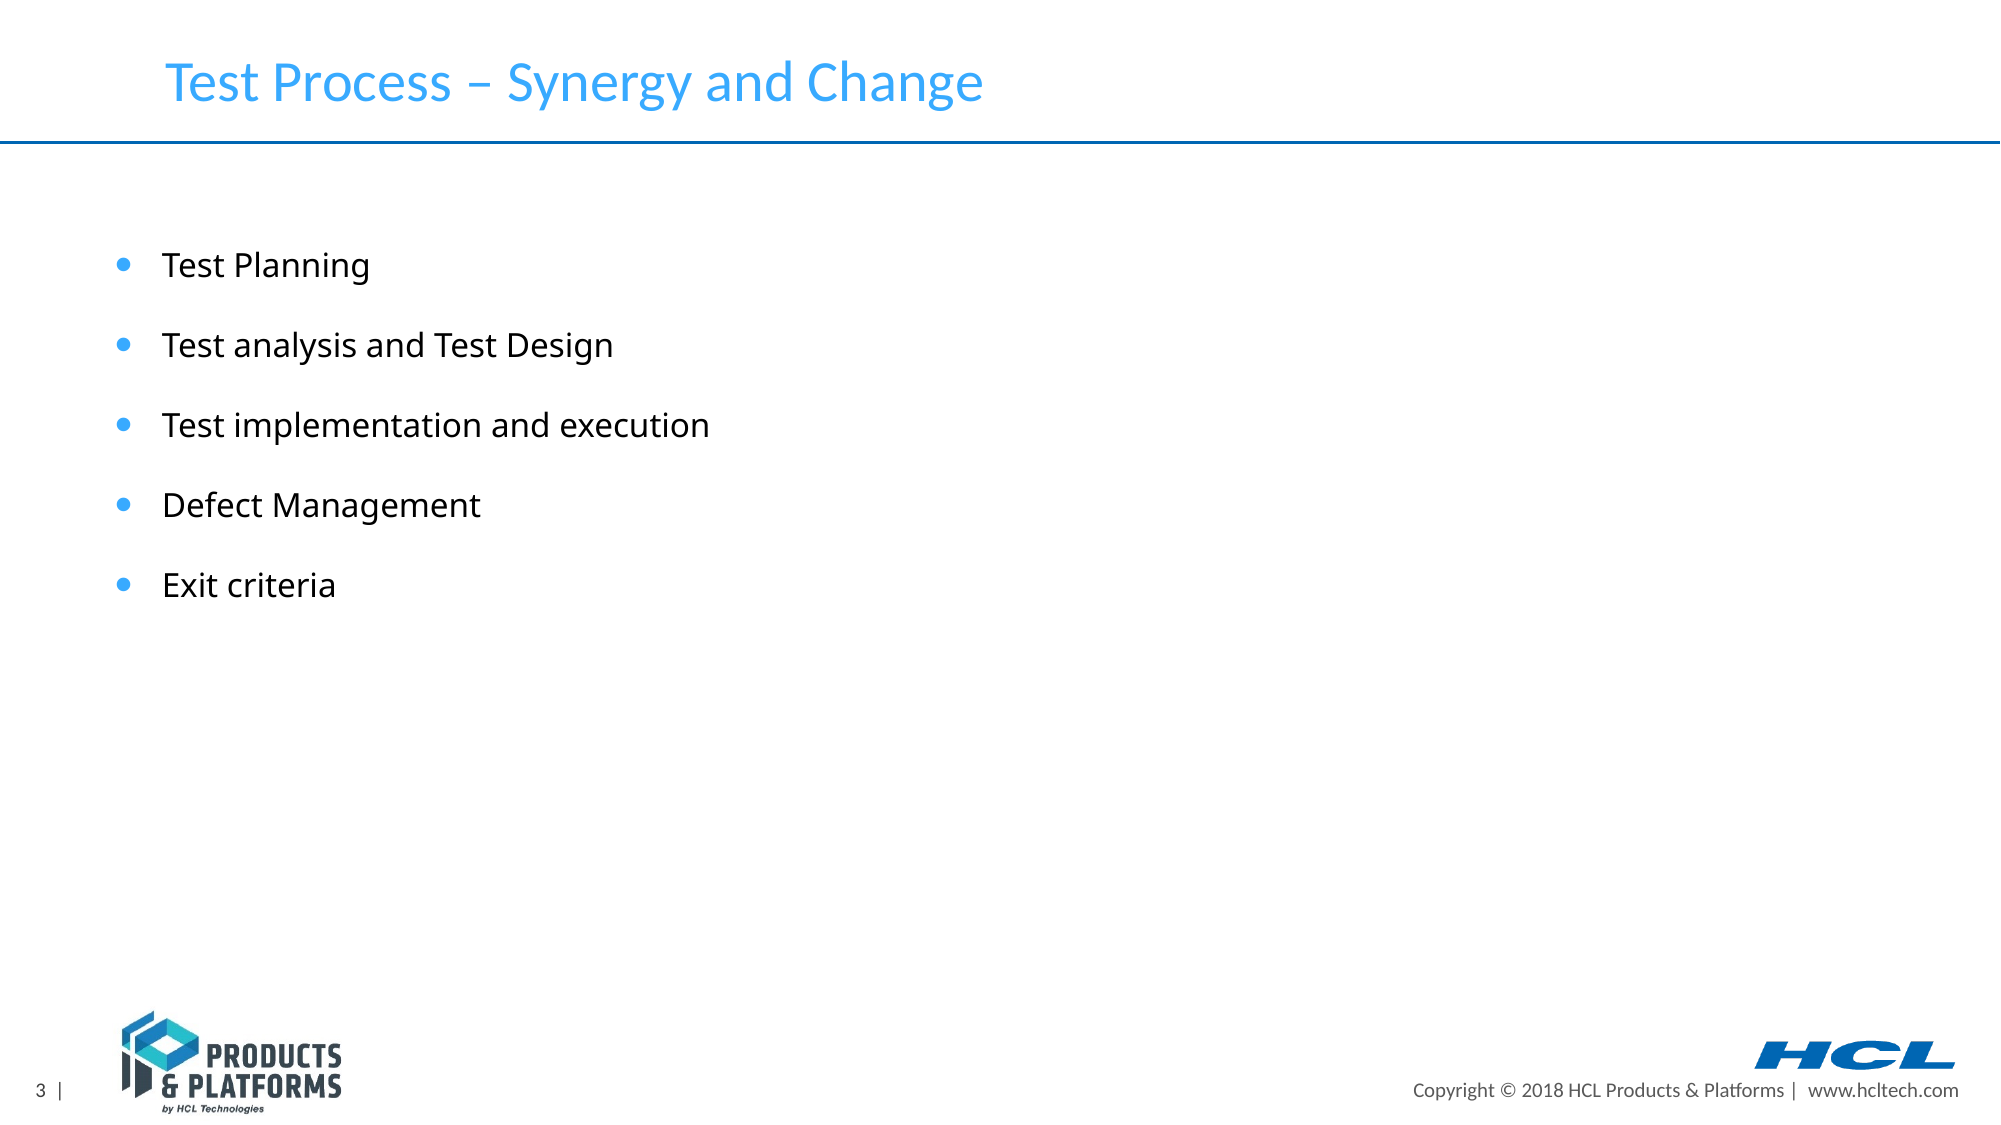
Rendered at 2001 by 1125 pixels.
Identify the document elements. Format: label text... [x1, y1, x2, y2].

text_box [136, 182, 1815, 961]
picture [1745, 1031, 1967, 1082]
text_box Test Planning Test analysis and Test Design Test implementation and execution Defect Management Exit criteria [100, 237, 1725, 1051]
list Test Process – Synergy and Change [26, 35, 1071, 125]
picture [110, 1051, 353, 1121]
